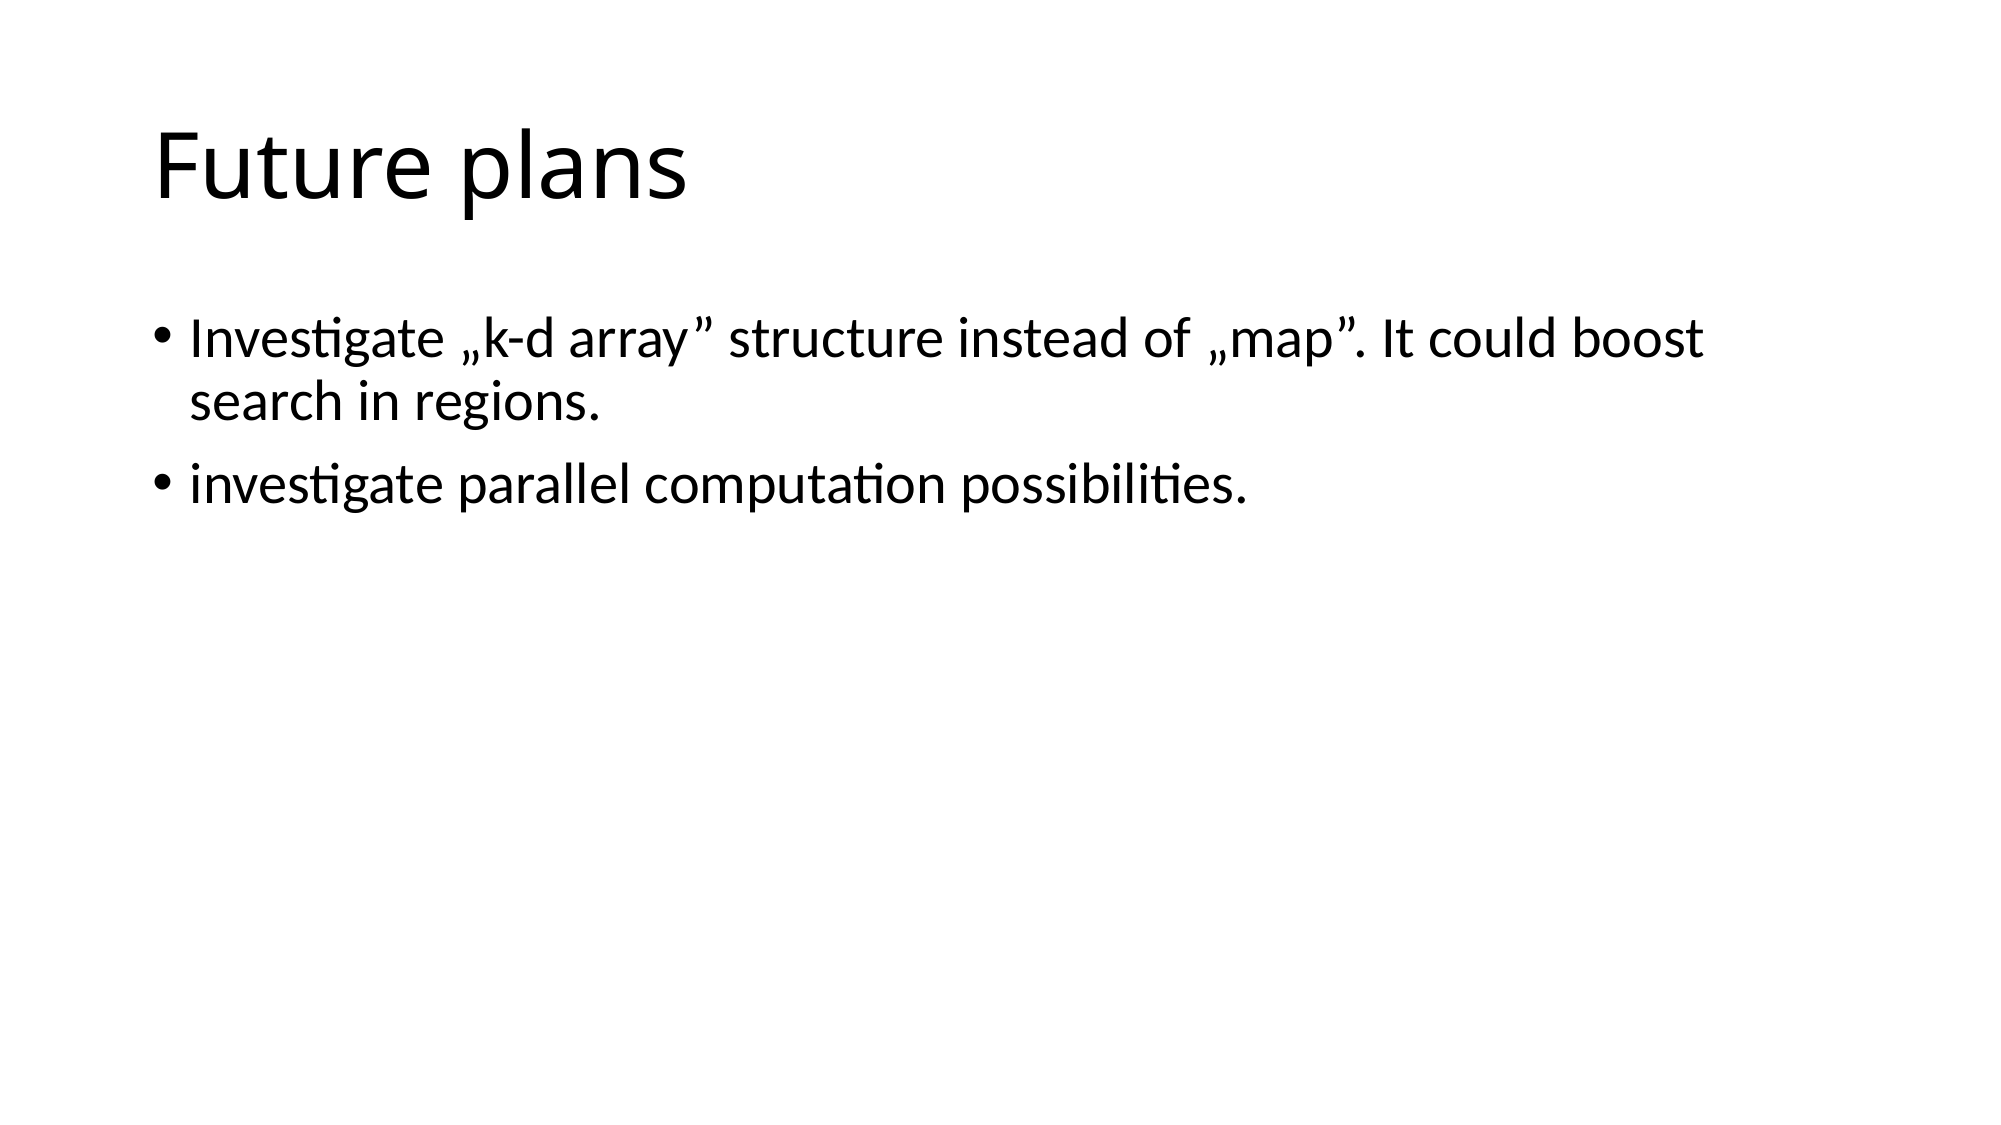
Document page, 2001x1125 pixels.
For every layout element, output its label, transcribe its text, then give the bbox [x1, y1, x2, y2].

list Investigate „k-d array” structure instead of „map”. It could boost search in regions. investigate parallel computation possibilities. [137, 299, 1863, 1014]
title Future plans [137, 59, 1863, 278]
